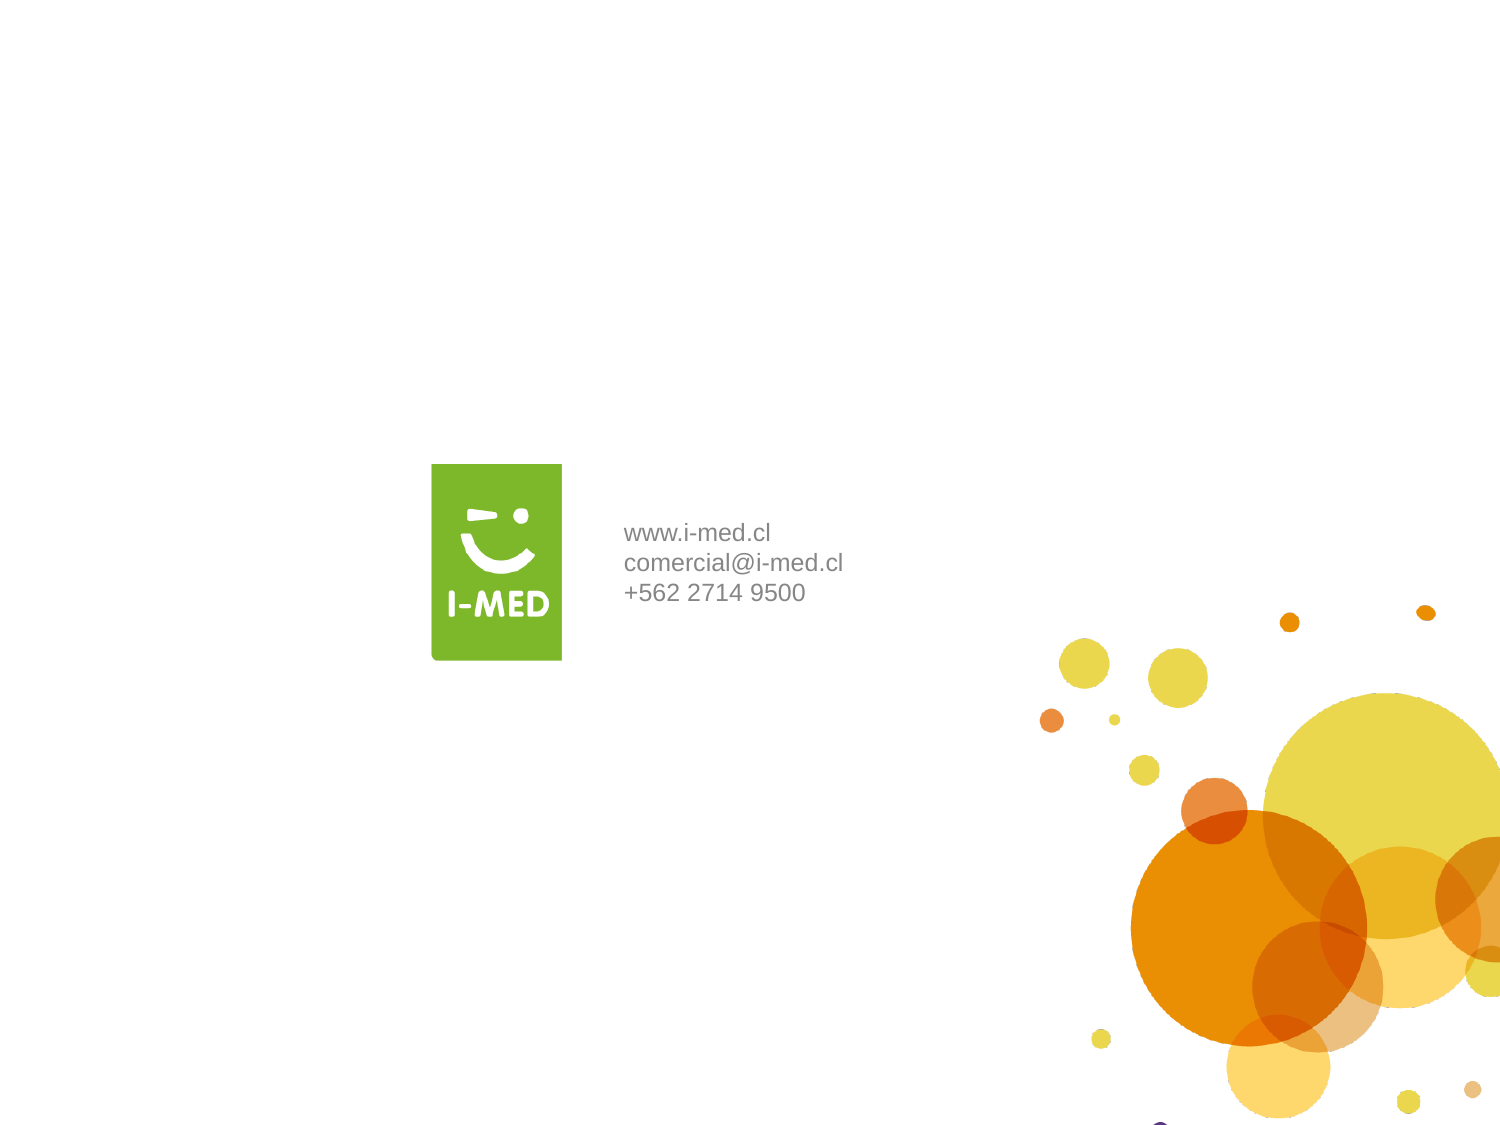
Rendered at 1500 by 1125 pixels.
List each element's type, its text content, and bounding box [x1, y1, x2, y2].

text_box www.i-med.cl comercial@i-med.cl +562 2714 9500 [609, 509, 859, 614]
picture [985, 576, 1500, 1125]
picture [430, 464, 563, 661]
